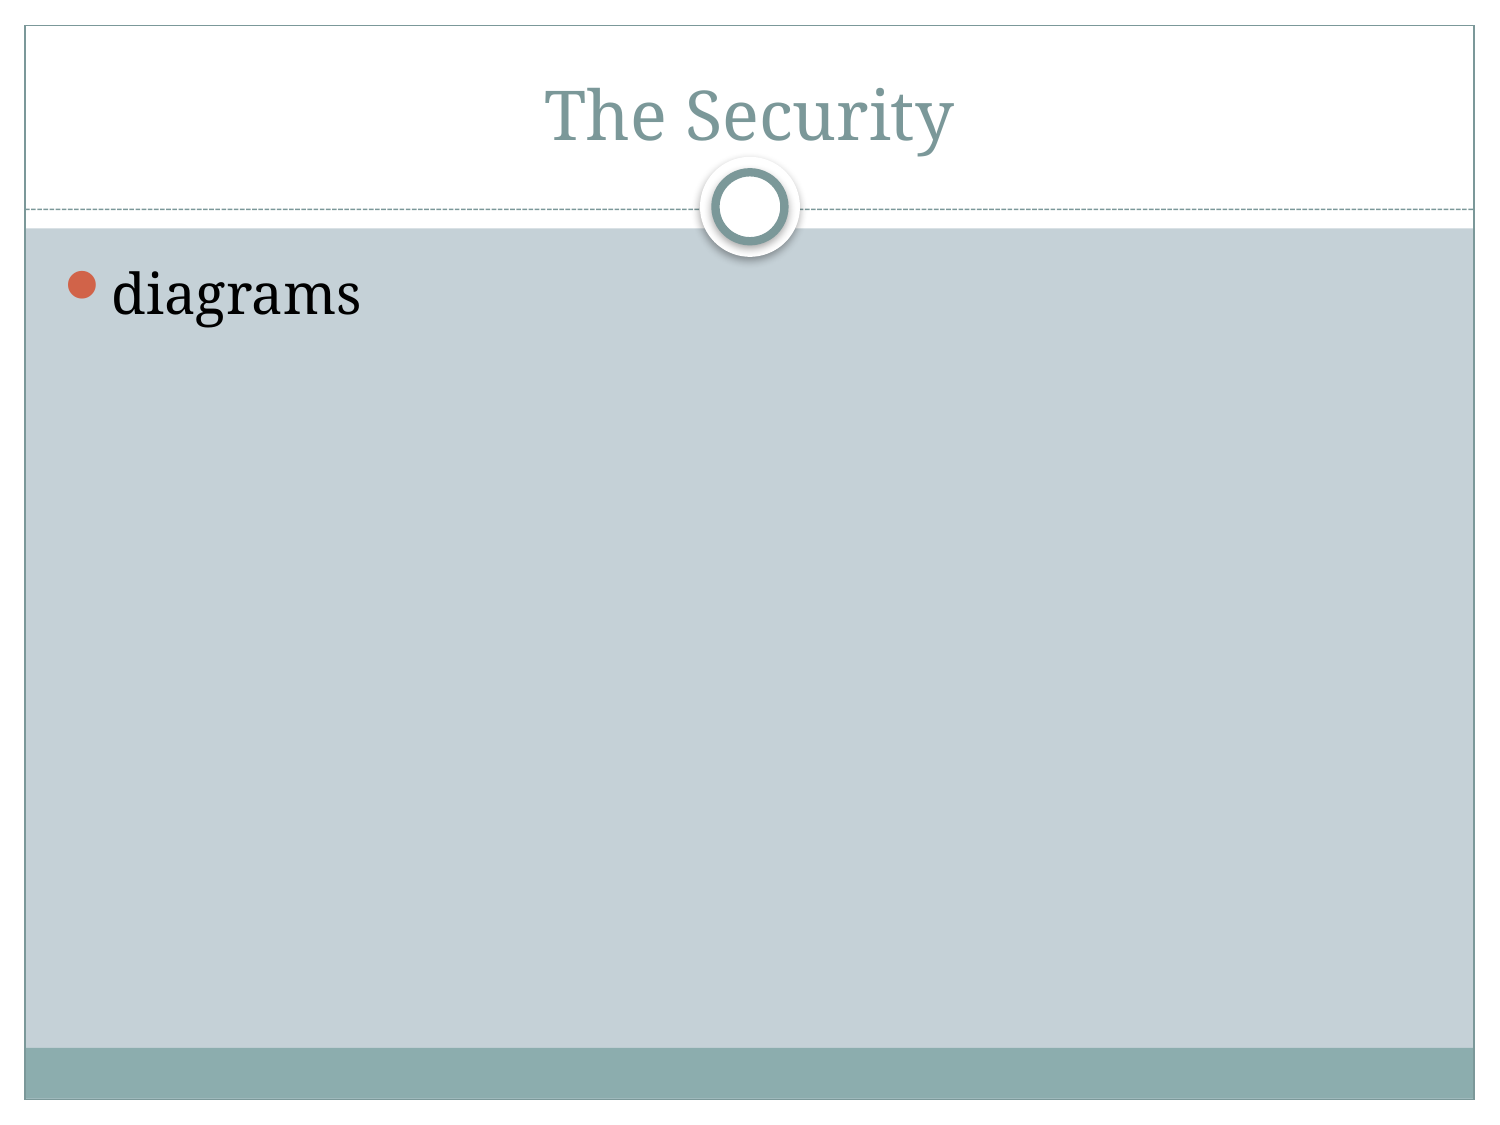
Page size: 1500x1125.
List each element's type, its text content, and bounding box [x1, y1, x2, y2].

list diagrams [49, 250, 1445, 1001]
title The Security [49, 37, 1450, 162]
